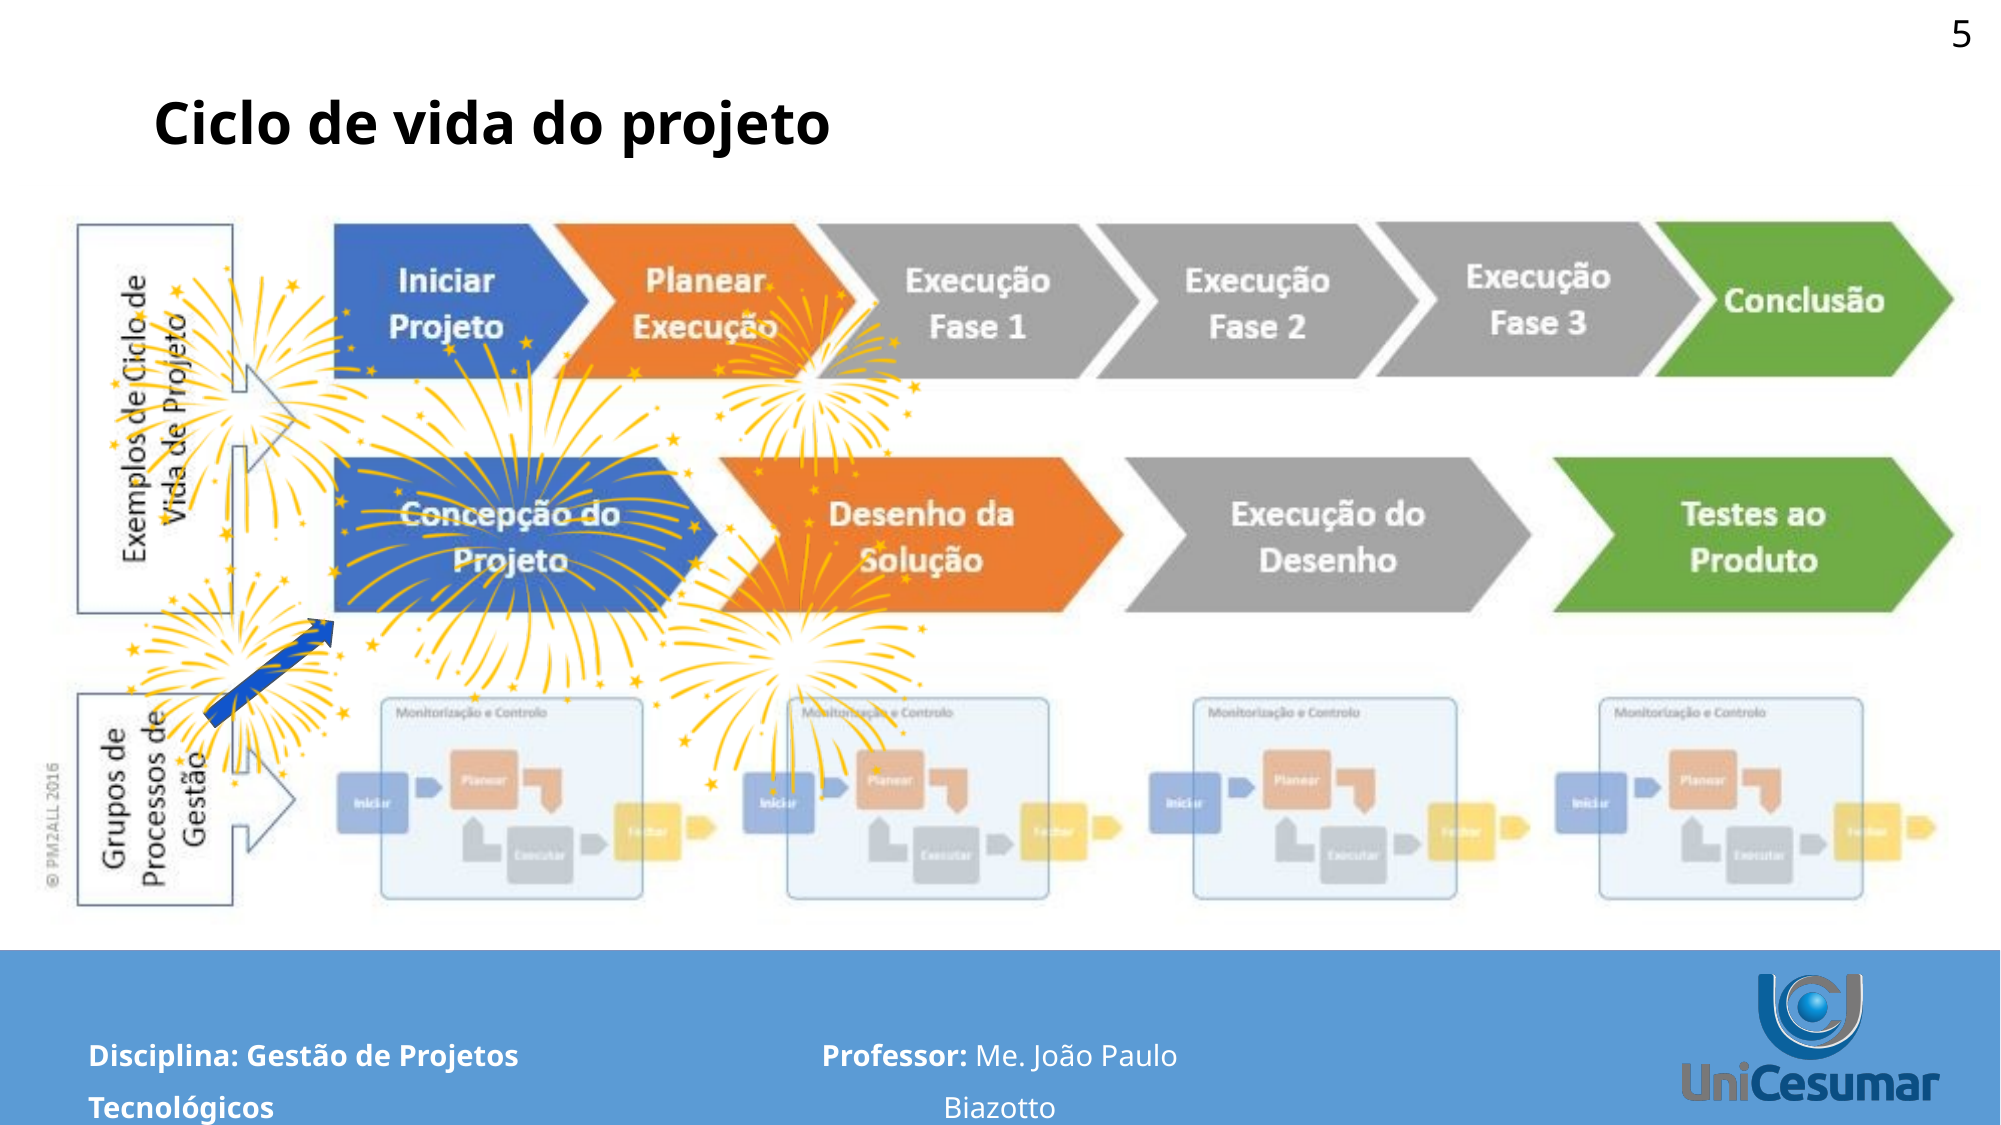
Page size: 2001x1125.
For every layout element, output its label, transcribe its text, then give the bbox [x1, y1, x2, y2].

picture [18, 184, 1982, 941]
slide_number ‹#› [1537, 5, 1988, 66]
title Ciclo de vida do projeto [138, 43, 1864, 181]
text_box Professor: Me. João Paulo Biazotto [753, 1004, 1247, 1125]
picture [1585, 958, 1940, 1117]
text_box [0, 950, 2000, 1125]
text_box Disciplina: Gestão de Projetos Tecnológicos [73, 1004, 705, 1125]
